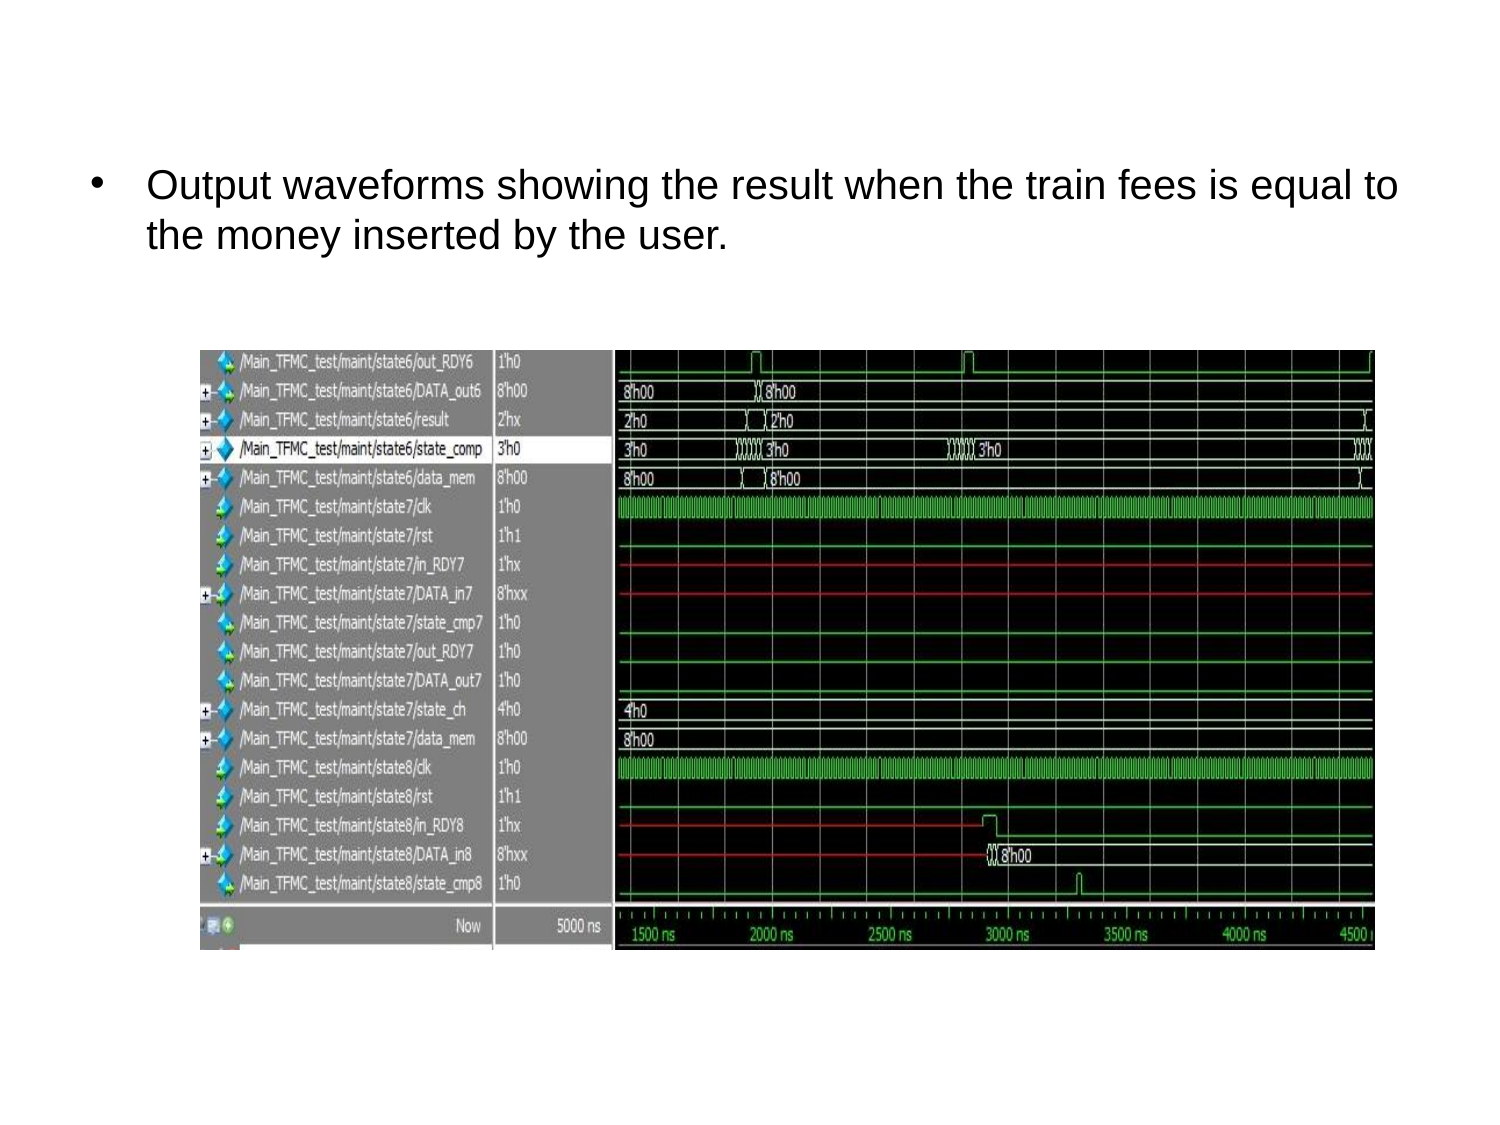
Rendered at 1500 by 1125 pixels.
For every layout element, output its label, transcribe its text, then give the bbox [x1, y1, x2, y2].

picture [199, 349, 1376, 951]
list Output waveforms showing the result when the train fees is equal to the money inserted by the user. [75, 149, 1425, 1005]
